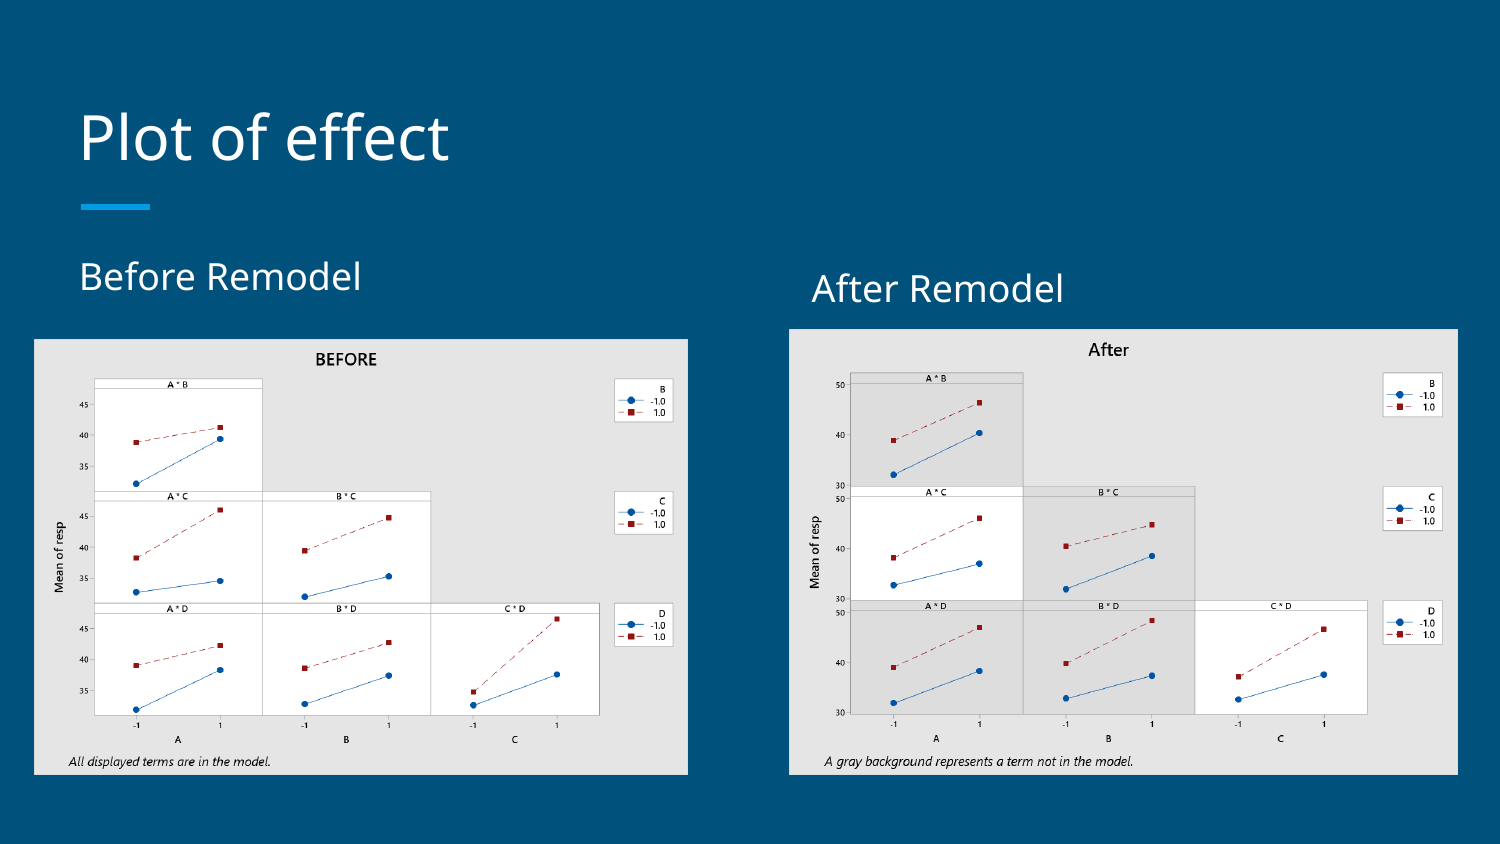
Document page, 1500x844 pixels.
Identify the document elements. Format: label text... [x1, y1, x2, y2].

list After Remodel [796, 243, 1450, 327]
picture [35, 340, 687, 774]
list Before Remodel [63, 231, 751, 330]
title Plot of effect [63, 75, 1437, 188]
picture [790, 330, 1457, 774]
